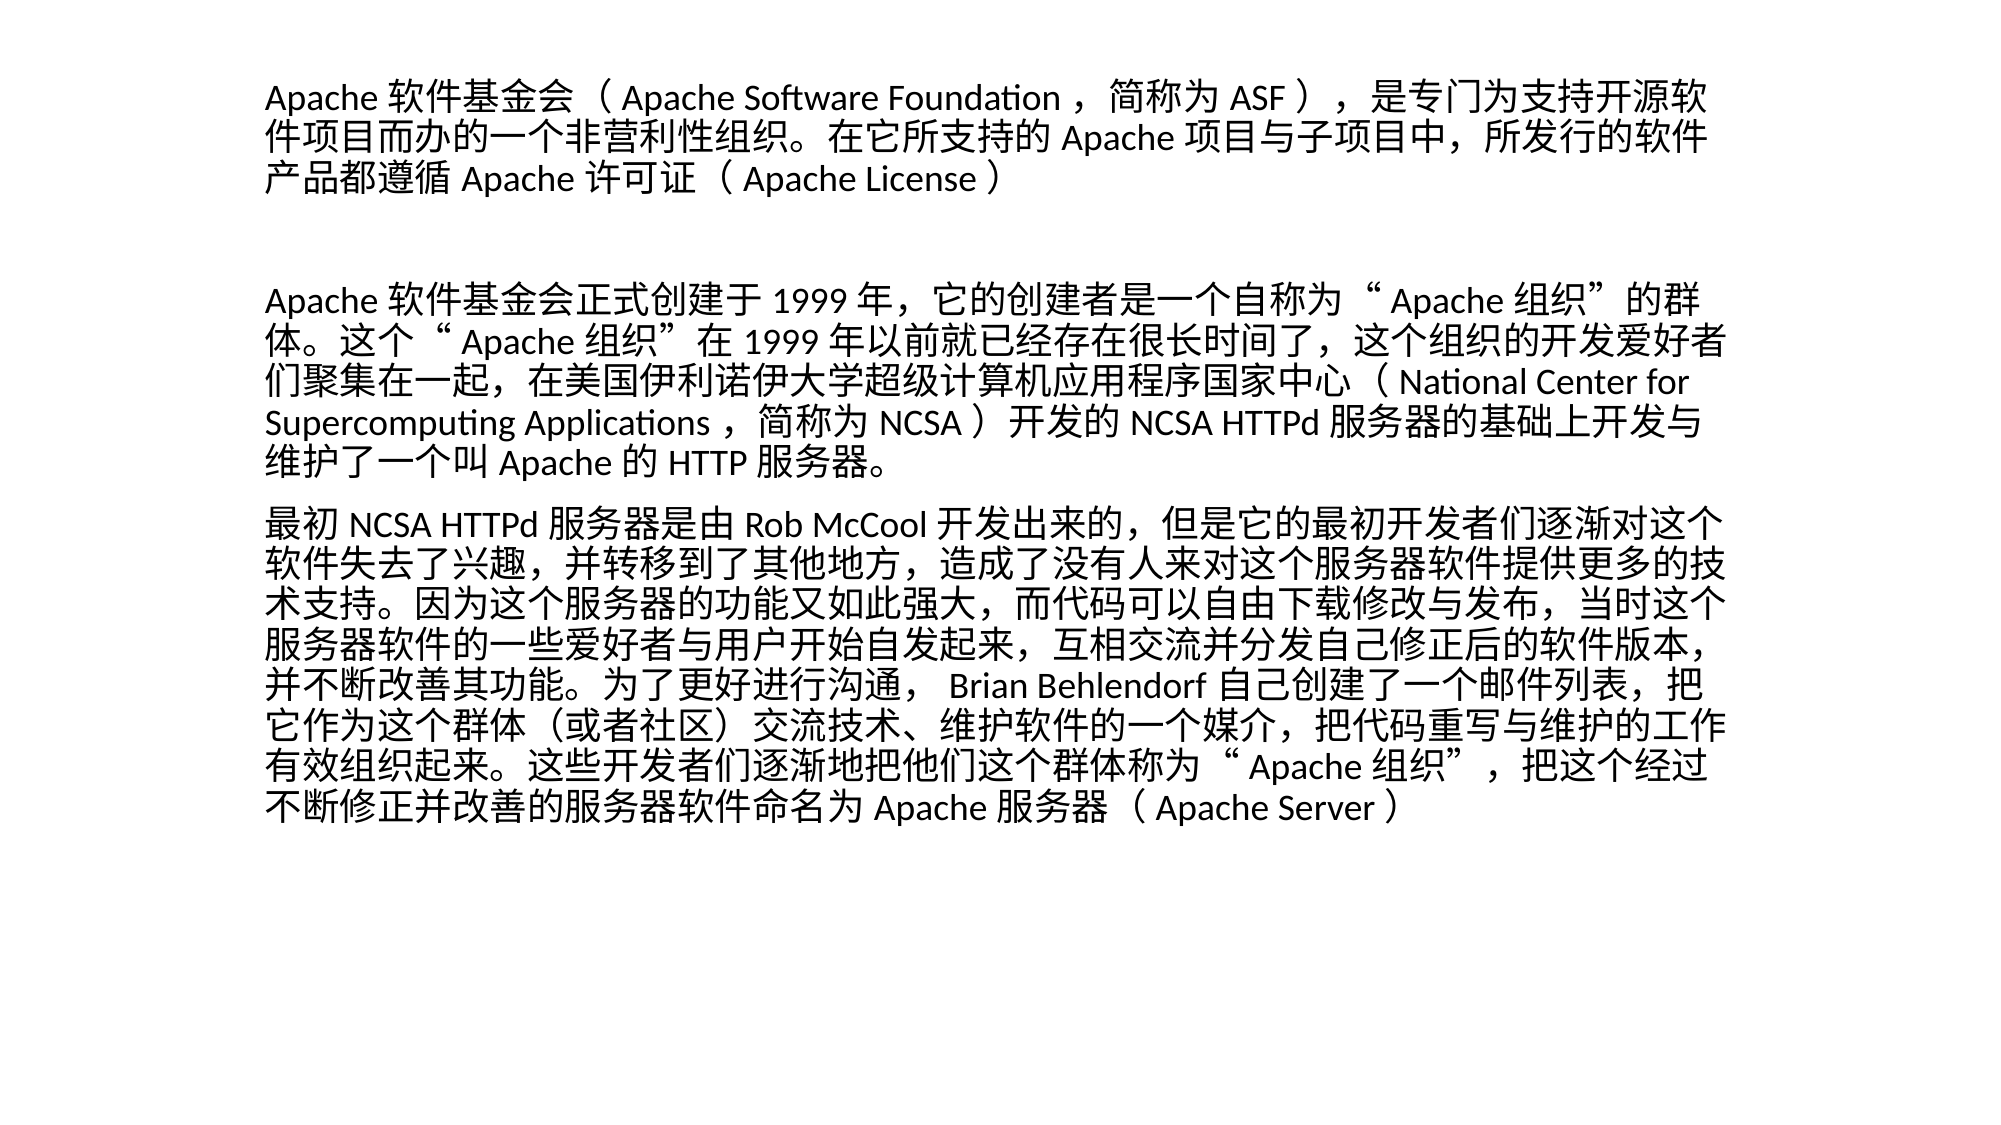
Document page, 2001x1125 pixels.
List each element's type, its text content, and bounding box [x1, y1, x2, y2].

subtitle Apache软件基金会（Apache Software Foundation，简称为ASF），是专门为支持开源软件项目而办的一个非营利性组织。在它所支持的Apache项目与子项目中，所发行的软件产品都遵循Apache许可证（Apache License） Apache软件基金会正式创建于1999年，它的创建者是一个自称为“Apache组织”的群体。这个“Apache组织”在1999年以前就已经存在很长时间了，这个组织的开发爱好者们聚集在一起，在美国伊利诺伊大学超级计算机应用程序国家中心（National Center for Supercomputing Applications，简称为NCSA）开发的NCSA HTTPd服务器的基础上开发与维护了一个叫Apache的HTTP服务器。 最初NCSA HTTPd服务器是由Rob McCool开发出来的，但是它的最初开发者们逐渐对这个软件失去了兴趣，并转移到了其他地方，造成了没有人来对这个服务器软件提供更多的技术支持。因为这个服务器的功能又如此强大，而代码可以自由下载修改与发布，当时这个服务器软件的一些爱好者与用户开始自发起来，互相交流并分发自己修正后的软件版本，并不断改善其功能。为了更好进行沟通，Brian Behlendorf自己创建了一个邮件列表，把它作为这个群体（或者社区）交流技术、维护软件的一个媒介，把代码重写与维护的工作有效组织起来。这些开发者们逐渐地把他们这个群体称为“Apache组织”，把这个经过不断修正并改善的服务器软件命名为Apache服务器（Apache Server） [249, 70, 1750, 1077]
